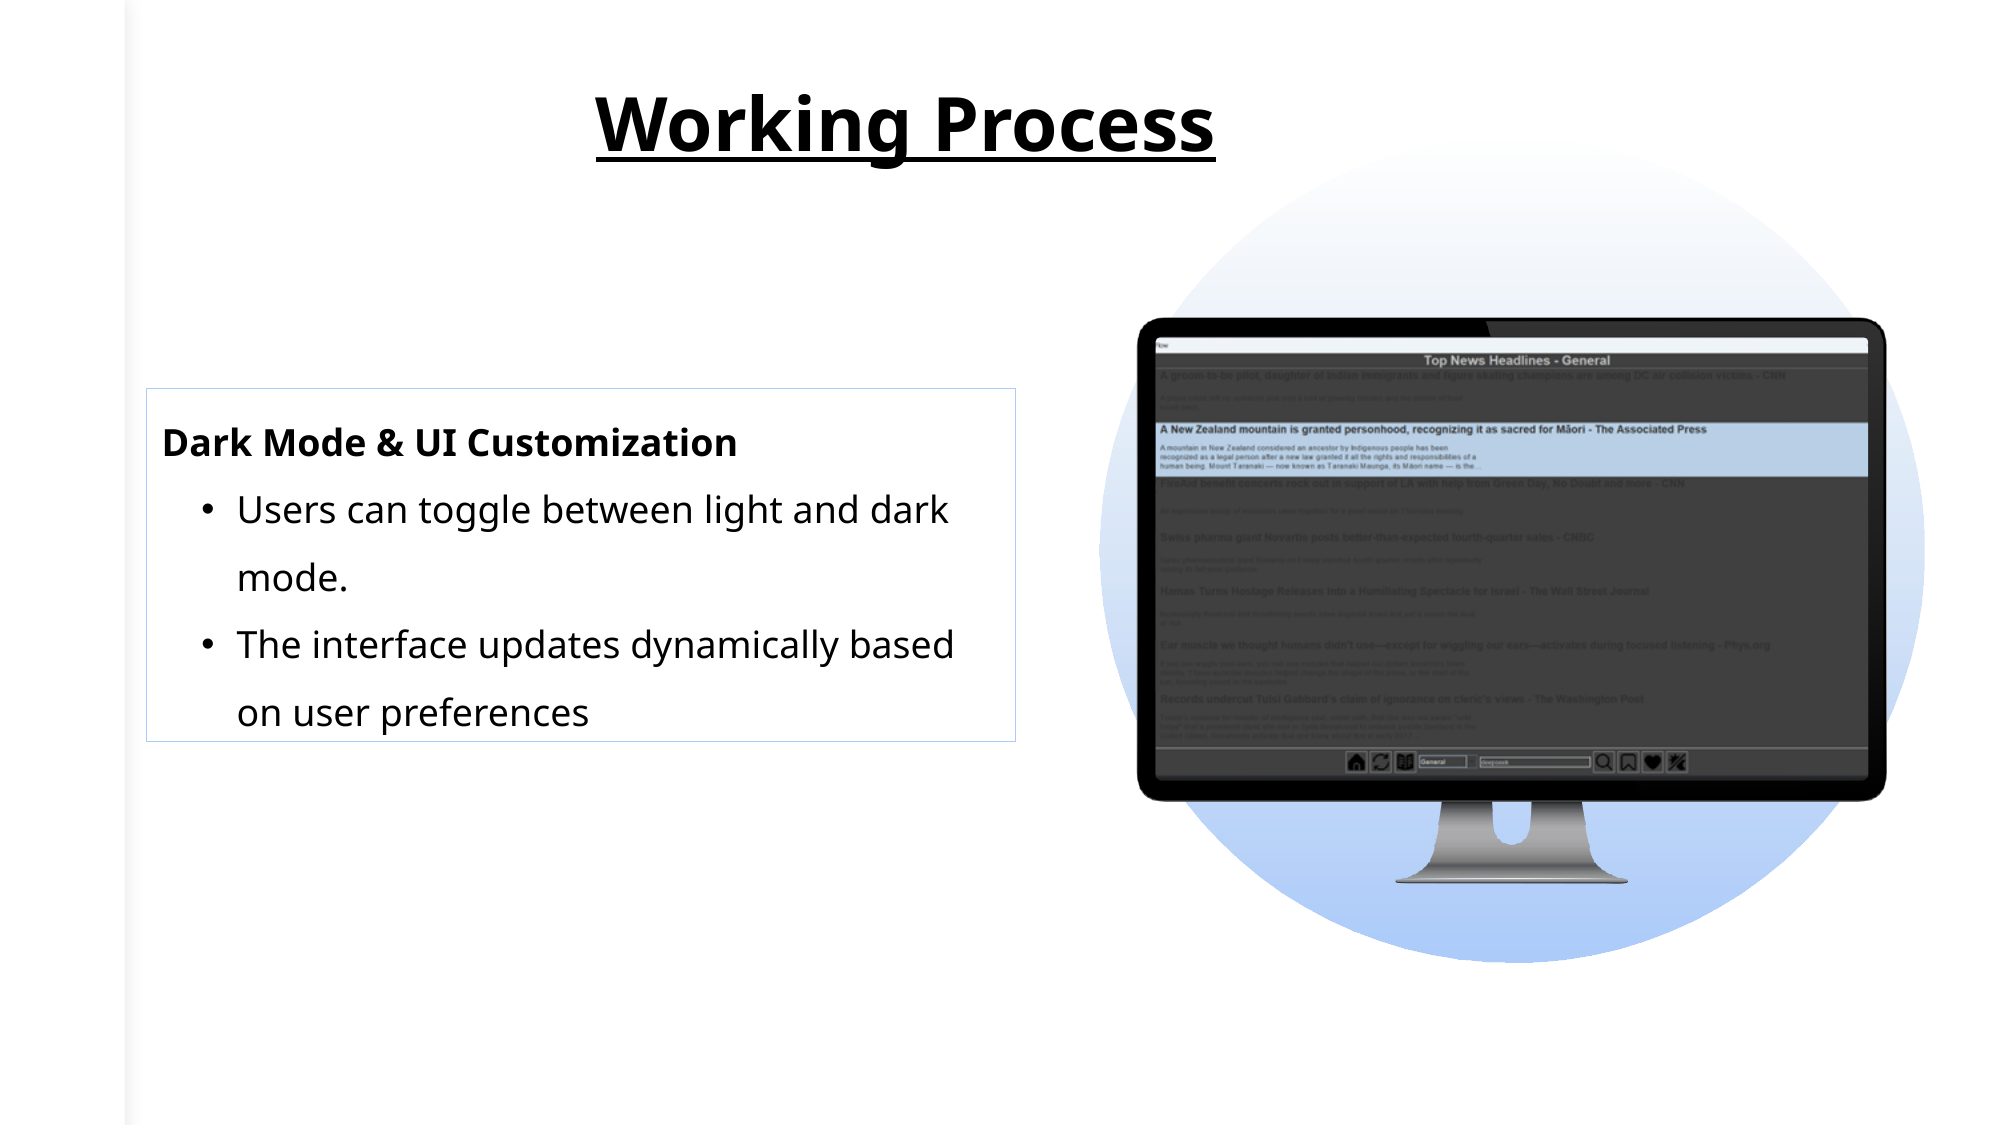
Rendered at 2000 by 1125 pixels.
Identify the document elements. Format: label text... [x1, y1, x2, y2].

text_box Working Process [580, 68, 1419, 174]
picture [1105, 287, 1919, 913]
text_box Dark Mode & UI Customization Users can toggle between light and dark mode. The interface updates dynamically based on user preferences [146, 388, 1016, 742]
